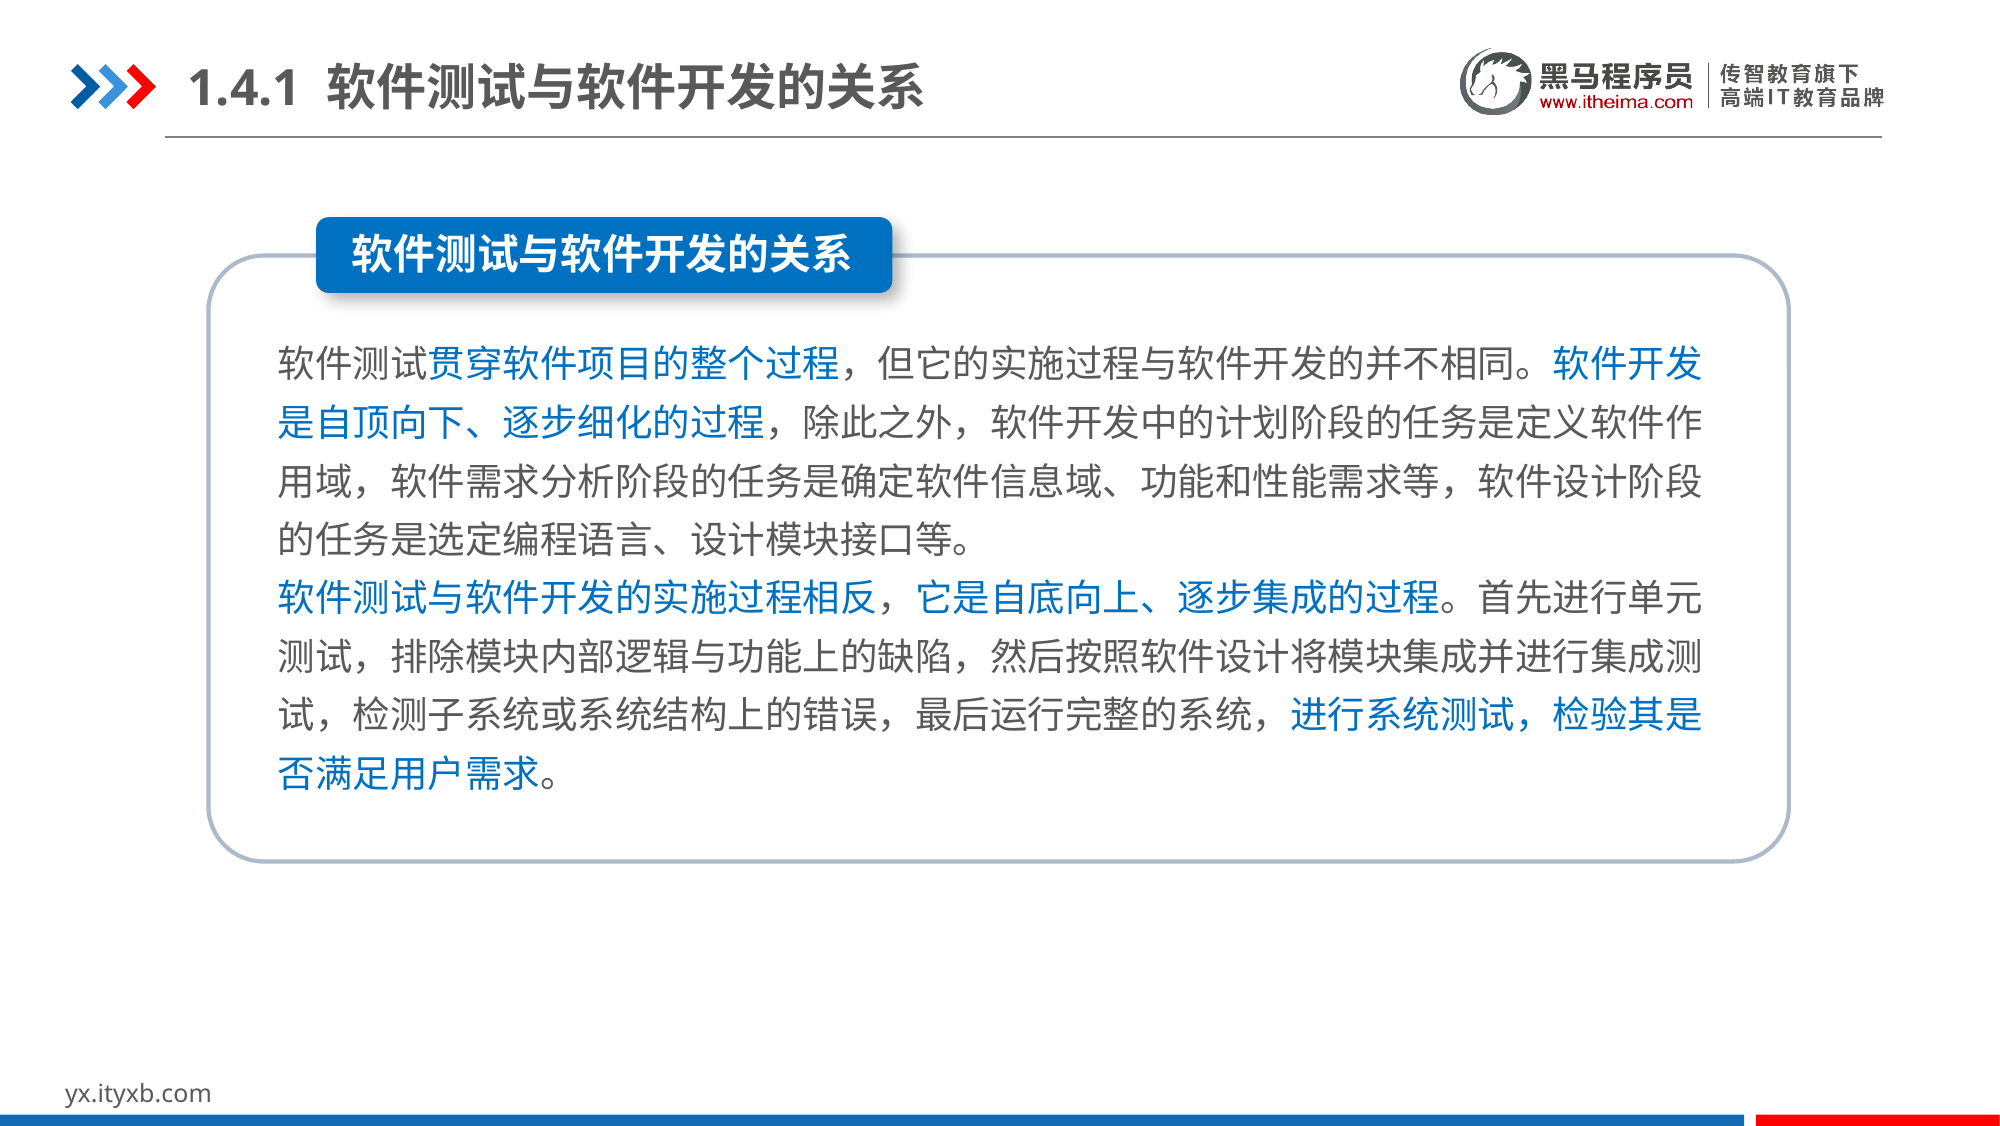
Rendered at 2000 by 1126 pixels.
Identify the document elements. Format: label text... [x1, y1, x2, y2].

text_box [206, 253, 1791, 864]
text_box 软件测试贯穿软件项目的整个过程，但它的实施过程与软件开发的并不相同。软件开发是自顶向下、逐步细化的过程，除此之外，软件开发中的计划阶段的任务是定义软件作用域，软件需求分析阶段的任务是确定软件信息域、功能和性能需求等，软件设计阶段的任务是选定编程语言、设计模块接口等。 软件测试与软件开发的实施过程相反，它是自底向上、逐步集成的过程。首先进行单元测试，排除模块内部逻辑与功能上的缺陷，然后按照软件设计将模块集成并进行集成测试，检测子系统或系统结构上的错误，最后运行完整的系统，进行系统测试，检验其是否满足用户需求。 [263, 319, 1740, 876]
text_box [313, 215, 895, 296]
picture [1460, 48, 1887, 115]
text_box 1.4.1 软件测试与软件开发的关系 [187, 43, 981, 127]
text_box 软件测试与软件开发的关系 [333, 220, 872, 285]
